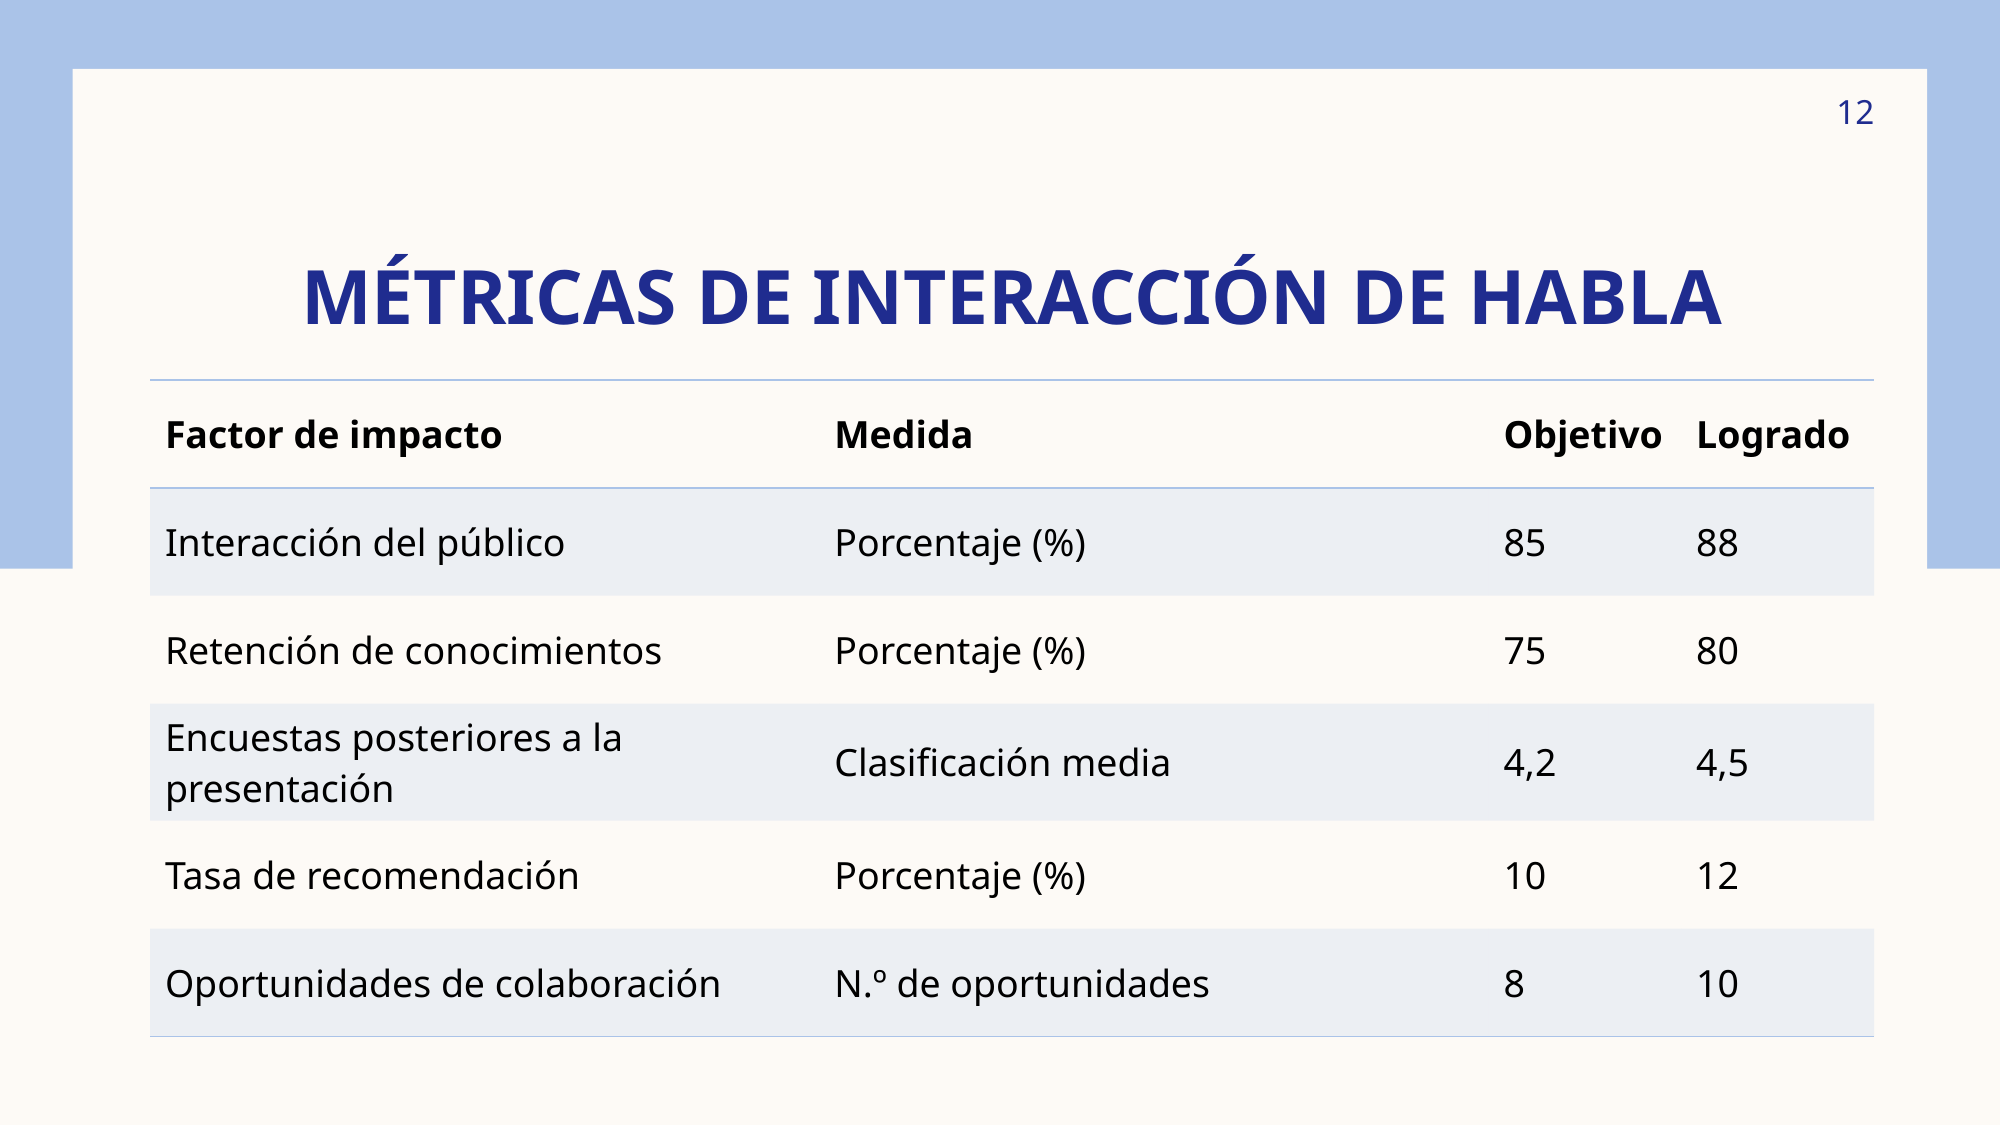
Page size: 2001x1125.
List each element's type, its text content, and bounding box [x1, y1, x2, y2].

table_header Medida [819, 381, 1489, 487]
table_cell Oportunidades de colaboración [150, 929, 819, 1036]
table_cell 88 [1681, 489, 1874, 596]
table_cell 10 [1681, 929, 1874, 1036]
table_cell Porcentaje (%) [819, 821, 1489, 929]
table_cell 4,2 [1489, 704, 1681, 821]
title Métricas de interacción de habla [150, 173, 1875, 340]
table_cell Tasa de recomendación [150, 821, 819, 929]
table_cell Clasificación media [819, 704, 1489, 821]
table_cell 80 [1681, 596, 1874, 704]
table_header Logrado [1681, 381, 1874, 487]
table_cell Porcentaje (%) [819, 489, 1489, 596]
table_cell 10 [1489, 821, 1681, 929]
table_cell 12 [1681, 821, 1874, 929]
table_cell Retención de conocimientos [150, 596, 819, 704]
table_cell Interacción del público [150, 489, 819, 596]
table_cell N.º de oportunidades [819, 929, 1489, 1036]
slide_number 12 [1699, 75, 1875, 153]
table_header Objetivo [1489, 381, 1681, 487]
table_cell 75 [1489, 596, 1681, 704]
table_cell Porcentaje (%) [819, 596, 1489, 704]
table_header Factor de impacto [150, 381, 819, 487]
table_cell 8 [1489, 929, 1681, 1036]
table_cell 85 [1489, 489, 1681, 596]
table_cell 4,5 [1681, 704, 1874, 821]
table_cell Encuestas posteriores a la presentación [150, 704, 819, 821]
